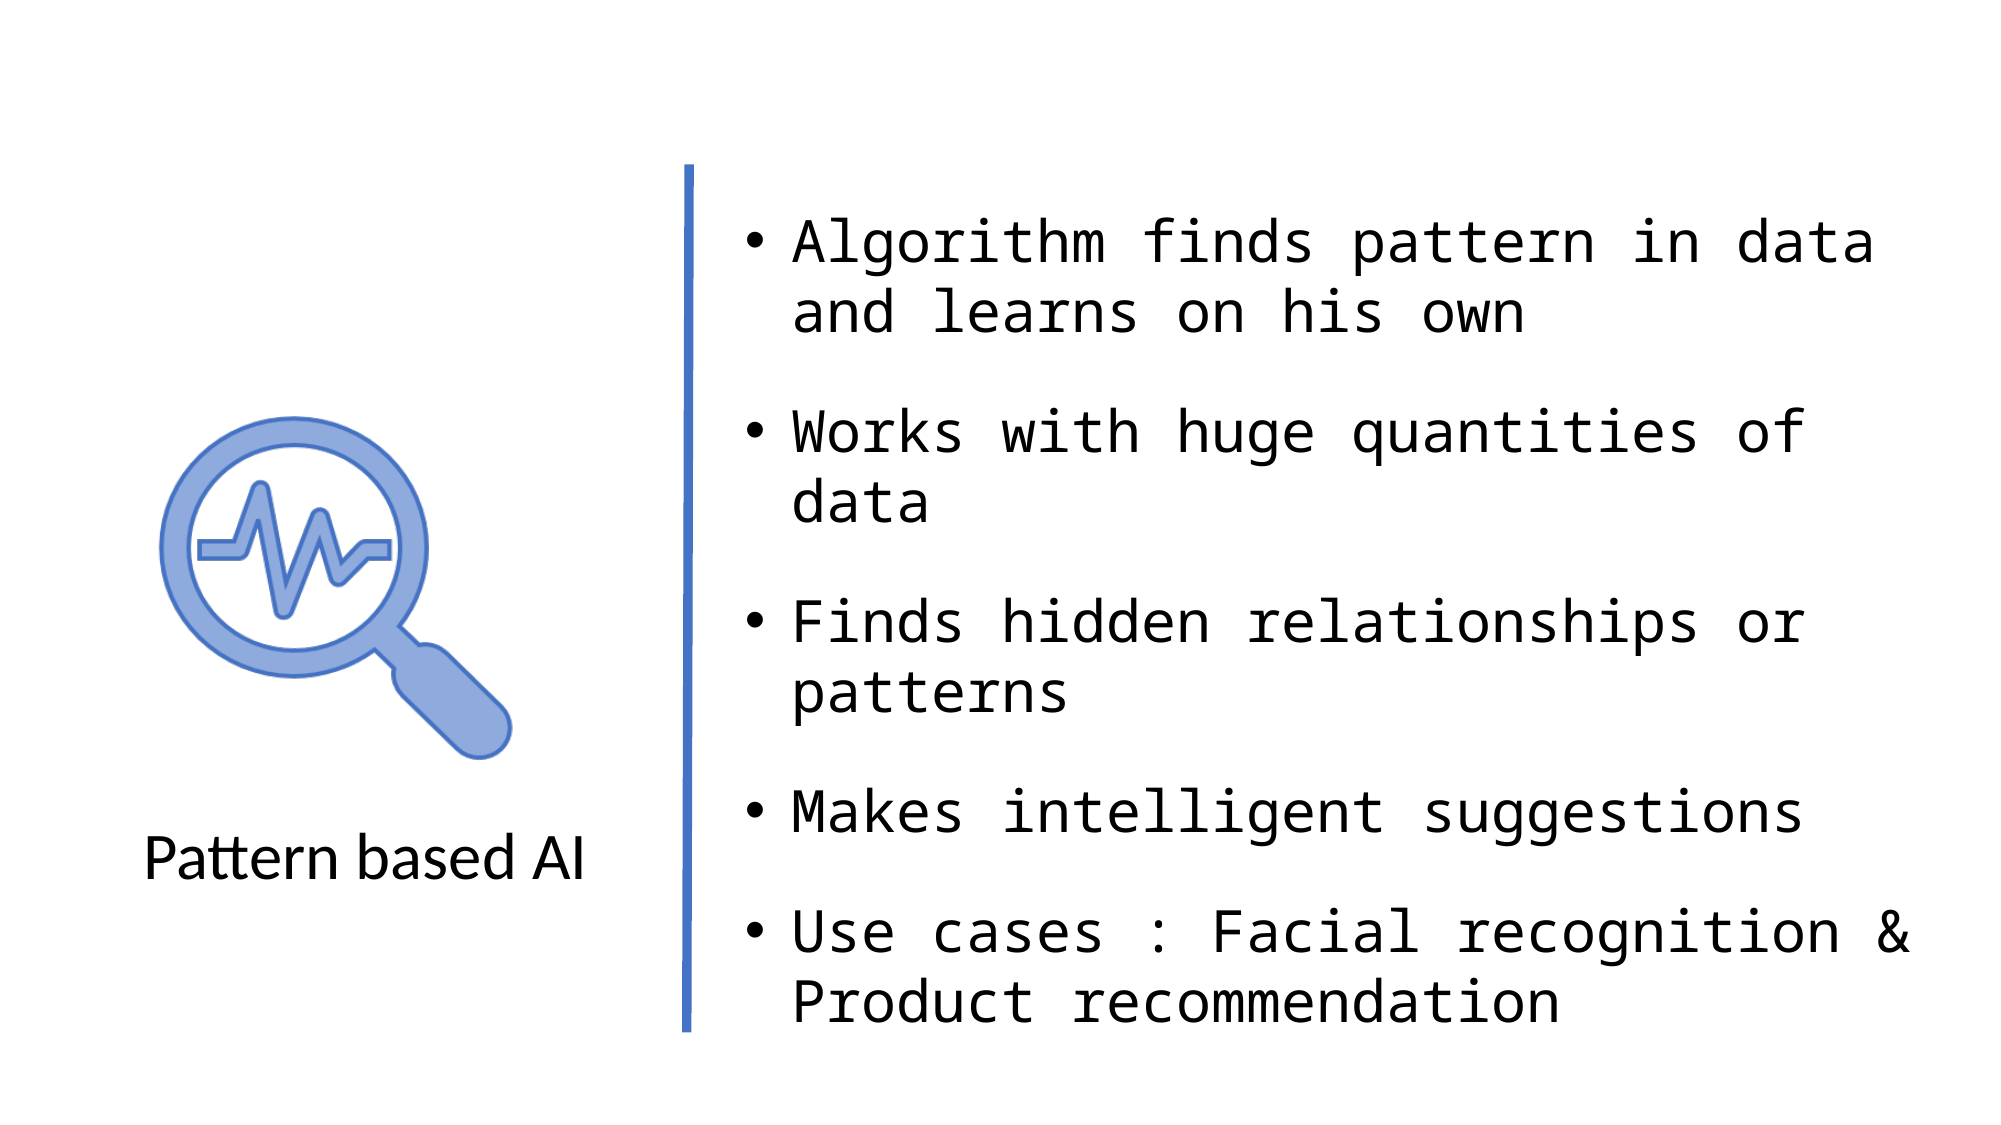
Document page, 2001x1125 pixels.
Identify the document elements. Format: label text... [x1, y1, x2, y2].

text_box Algorithm finds pattern in data and learns on his own Works with huge quantities of data Finds hidden relationships or patterns Makes intelligent suggestions Use cases : Facial recognition & Product recommendation [730, 197, 1963, 1042]
text_box Pattern based AI [79, 805, 652, 901]
picture [127, 383, 550, 794]
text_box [686, 164, 690, 1033]
